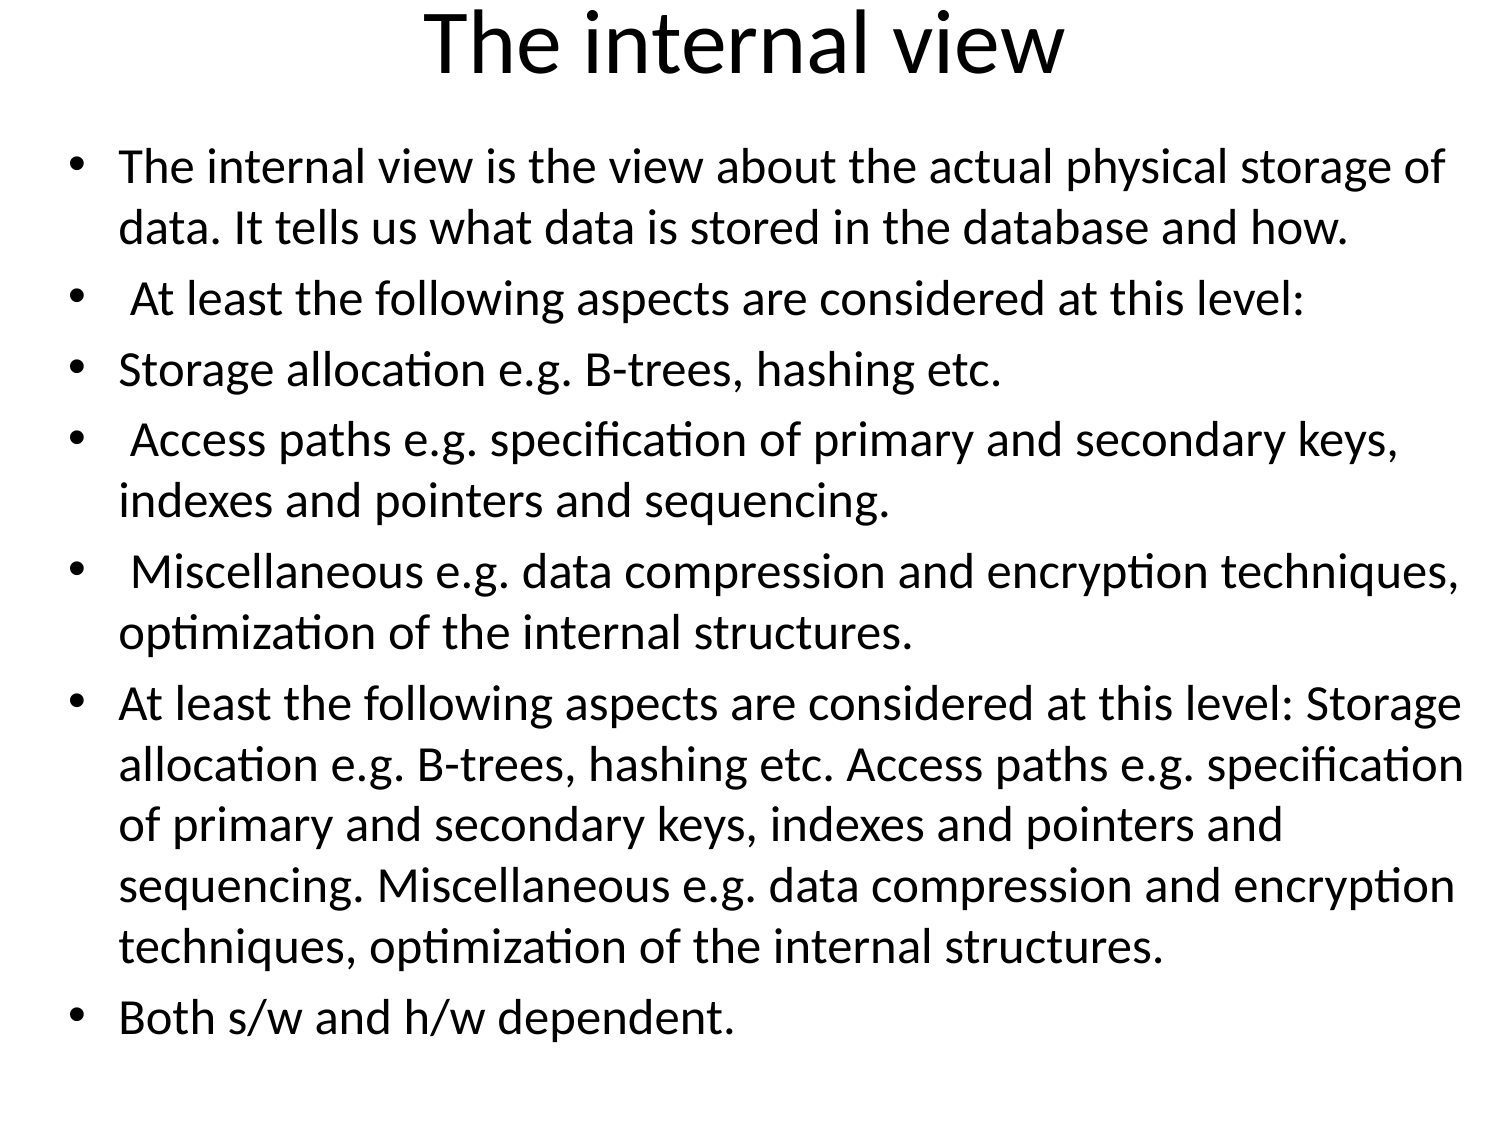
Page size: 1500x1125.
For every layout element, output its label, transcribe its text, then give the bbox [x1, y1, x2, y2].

list The internal view is the view about the actual physical storage of data. It tells us what data is stored in the database and how. At least the following aspects are considered at this level: Storage allocation e.g. B-trees, hashing etc. Access paths e.g. specification of primary and secondary keys, indexes and pointers and sequencing. Miscellaneous e.g. data compression and encryption techniques, optimization of the internal structures. At least the following aspects are considered at this level: Storage allocation e.g. B-trees, hashing etc. Access paths e.g. specification of primary and secondary keys, indexes and pointers and sequencing. Miscellaneous e.g. data compression and encryption techniques, optimization of the internal structures. Both s/w and h/w dependent. [53, 125, 1500, 1125]
title The internal view [64, 0, 1425, 125]
